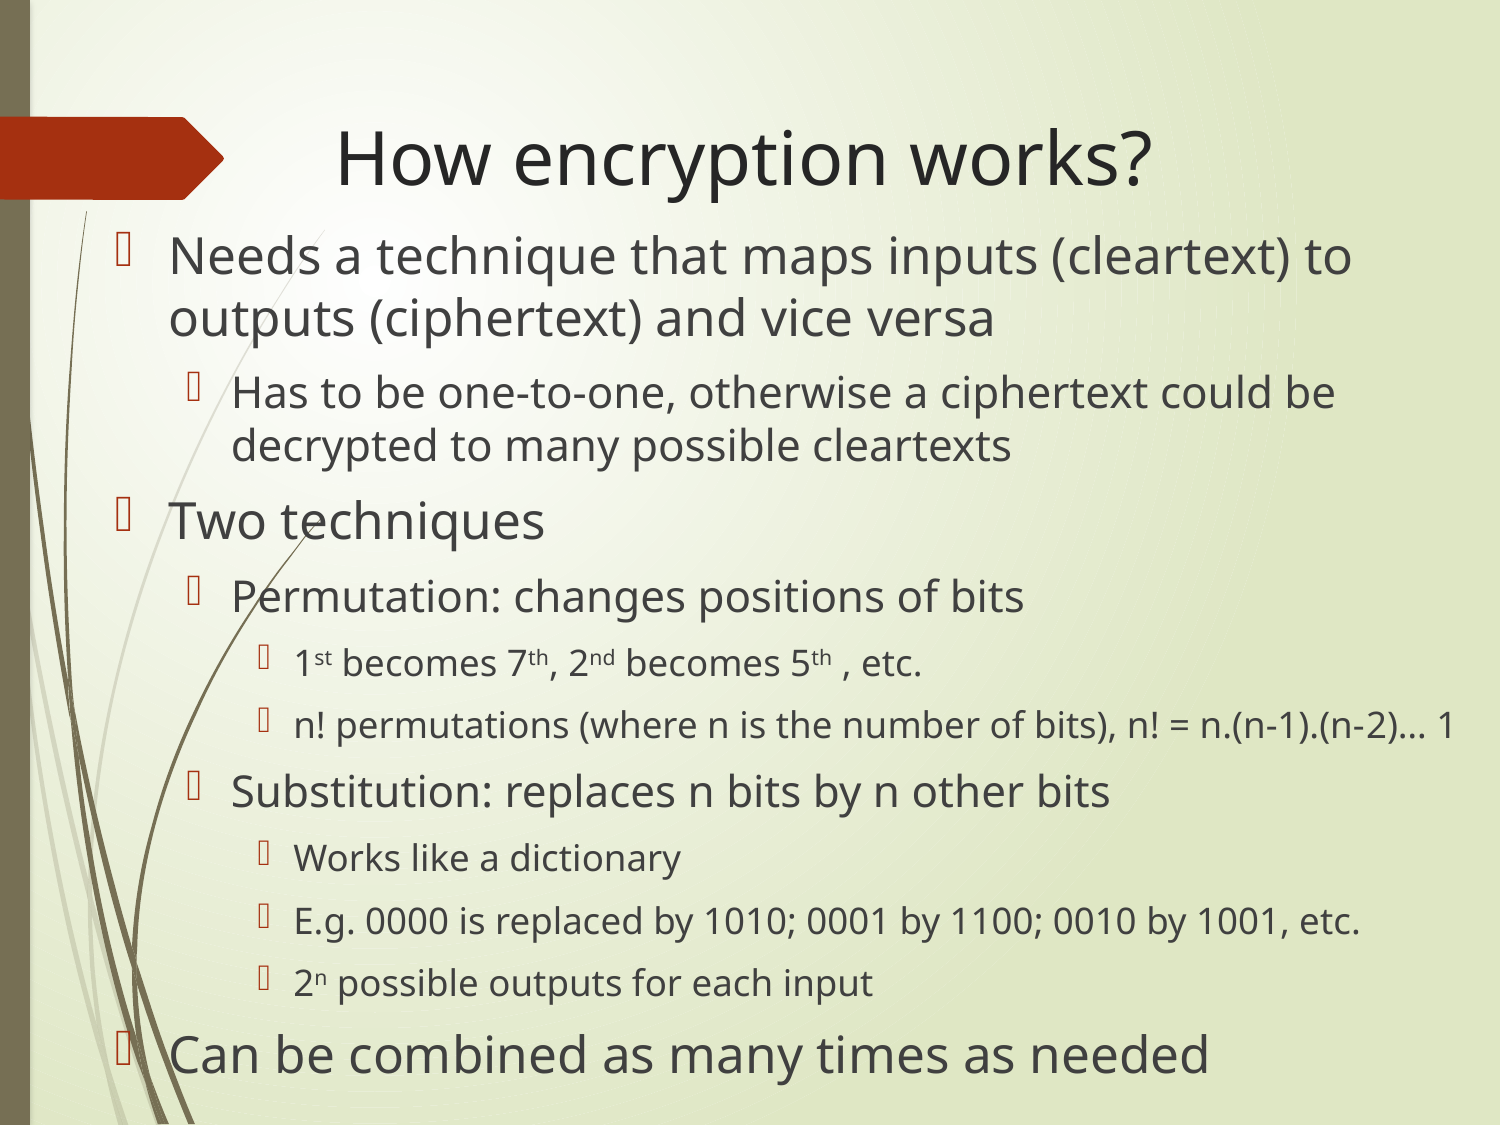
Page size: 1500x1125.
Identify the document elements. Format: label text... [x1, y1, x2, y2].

list Needs a technique that maps inputs (cleartext) to outputs (ciphertext) and vice versa Has to be one-to-one, otherwise a ciphertext could be decrypted to many possible cleartexts Two techniques Permutation: changes positions of bits 1st becomes 7th, 2nd becomes 5th , etc. n! permutations (where n is the number of bits), n! = n.(n-1).(n-2)… 1 Substitution: replaces n bits by n other bits Works like a dictionary E.g. 0000 is replaced by 1010; 0001 by 1100; 0010 by 1001, etc. 2n possible outputs for each input Can be combined as many times as needed [99, 215, 1475, 1125]
title How encryption works? [319, 102, 1400, 215]
